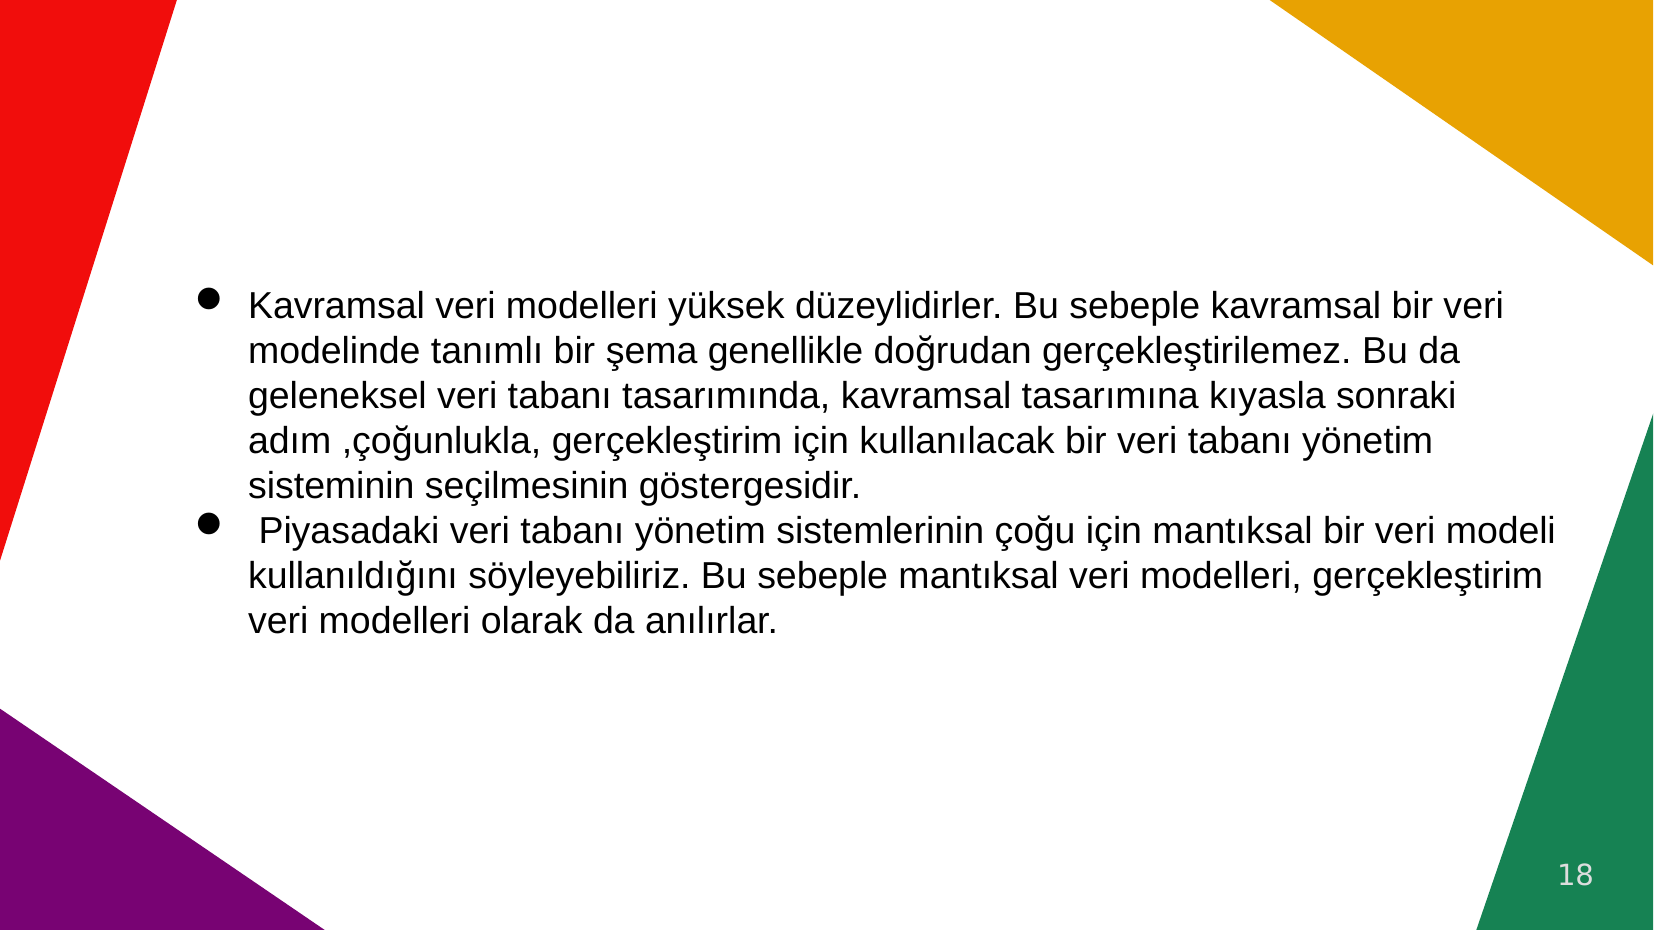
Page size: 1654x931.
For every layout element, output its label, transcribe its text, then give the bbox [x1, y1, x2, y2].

slide_number 18 [1210, 856, 1595, 916]
list Kavramsal veri modelleri yüksek düzeylidirler. Bu sebeple kavramsal bir veri modelinde tanımlı bir şema genellikle doğrudan gerçekleştirilemez. Bu da geleneksel veri tabanı tasarımında, kavramsal tasarımına kıyasla sonraki adım ,çoğunlukla, gerçekleştirim için kullanılacak bir veri tabanı yönetim sisteminin seçilmesinin göstergesidir. Piyasadaki veri tabanı yönetim sistemlerinin çoğu için mantıksal bir veri modeli kullanıldığını söyleyebiliriz. Bu sebeple mantıksal veri modelleri, gerçekleştirim veri modelleri olarak da anılırlar. [177, 236, 1595, 827]
